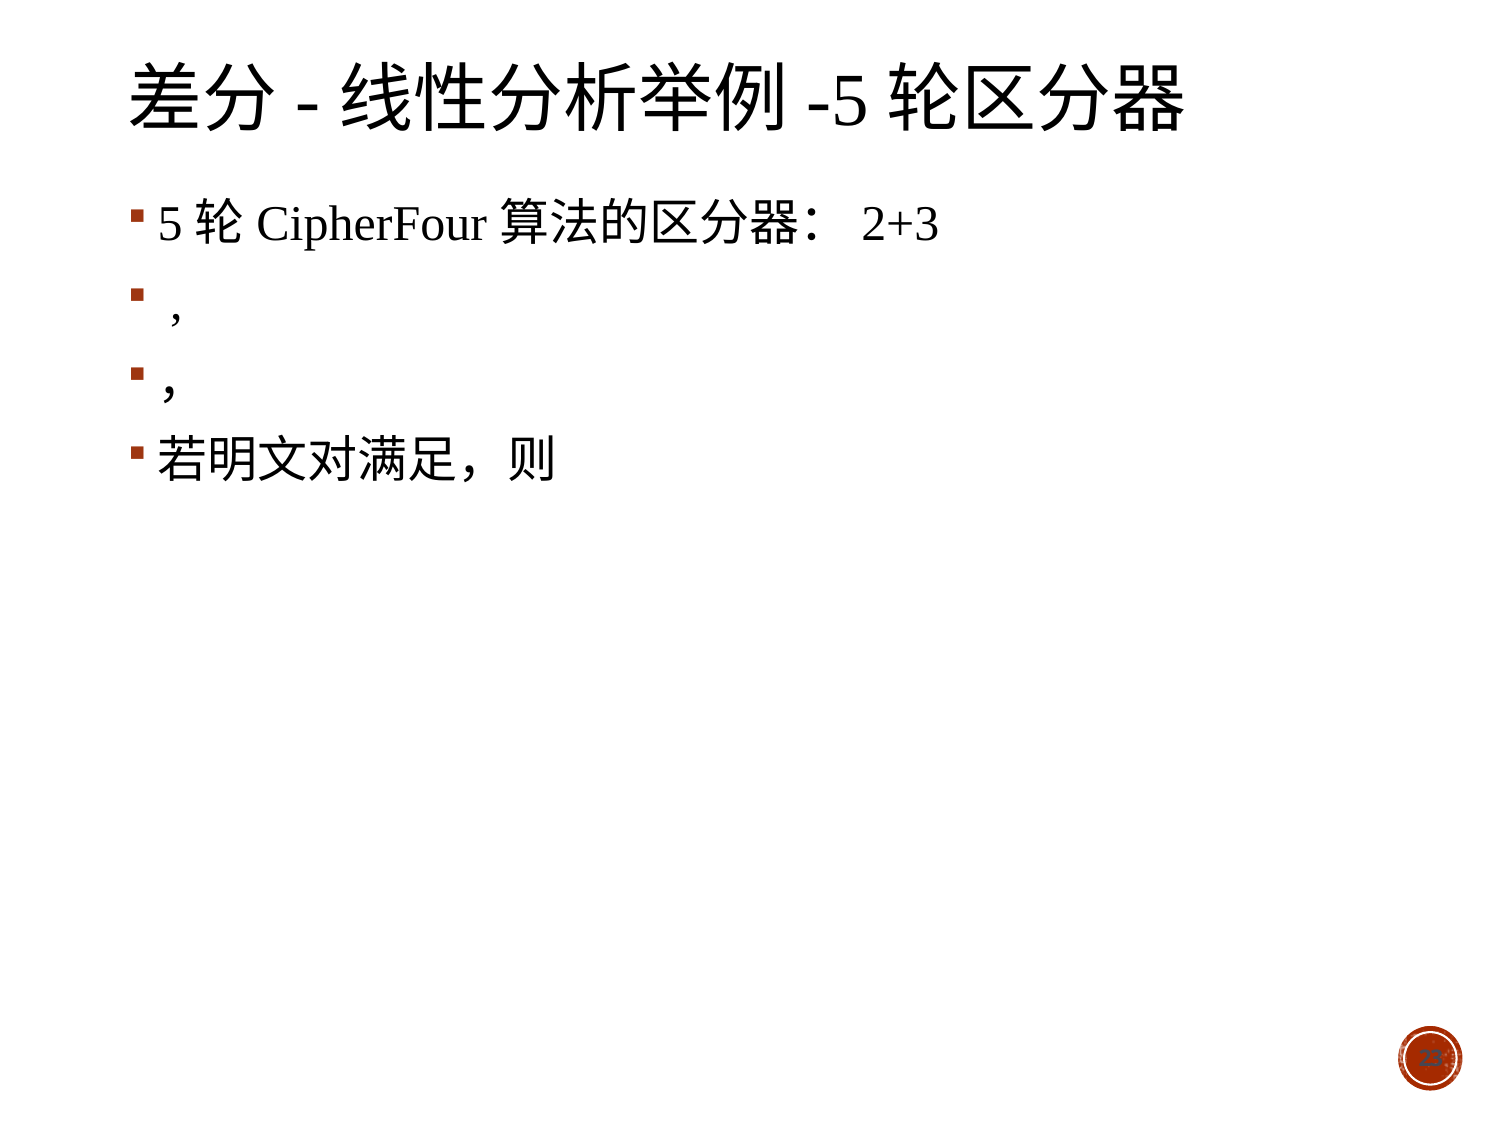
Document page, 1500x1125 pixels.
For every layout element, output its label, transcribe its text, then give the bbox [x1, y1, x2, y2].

title 差分-线性分析举例-5轮区分器 [112, 13, 1388, 189]
slide_number 23 [1391, 1028, 1471, 1089]
